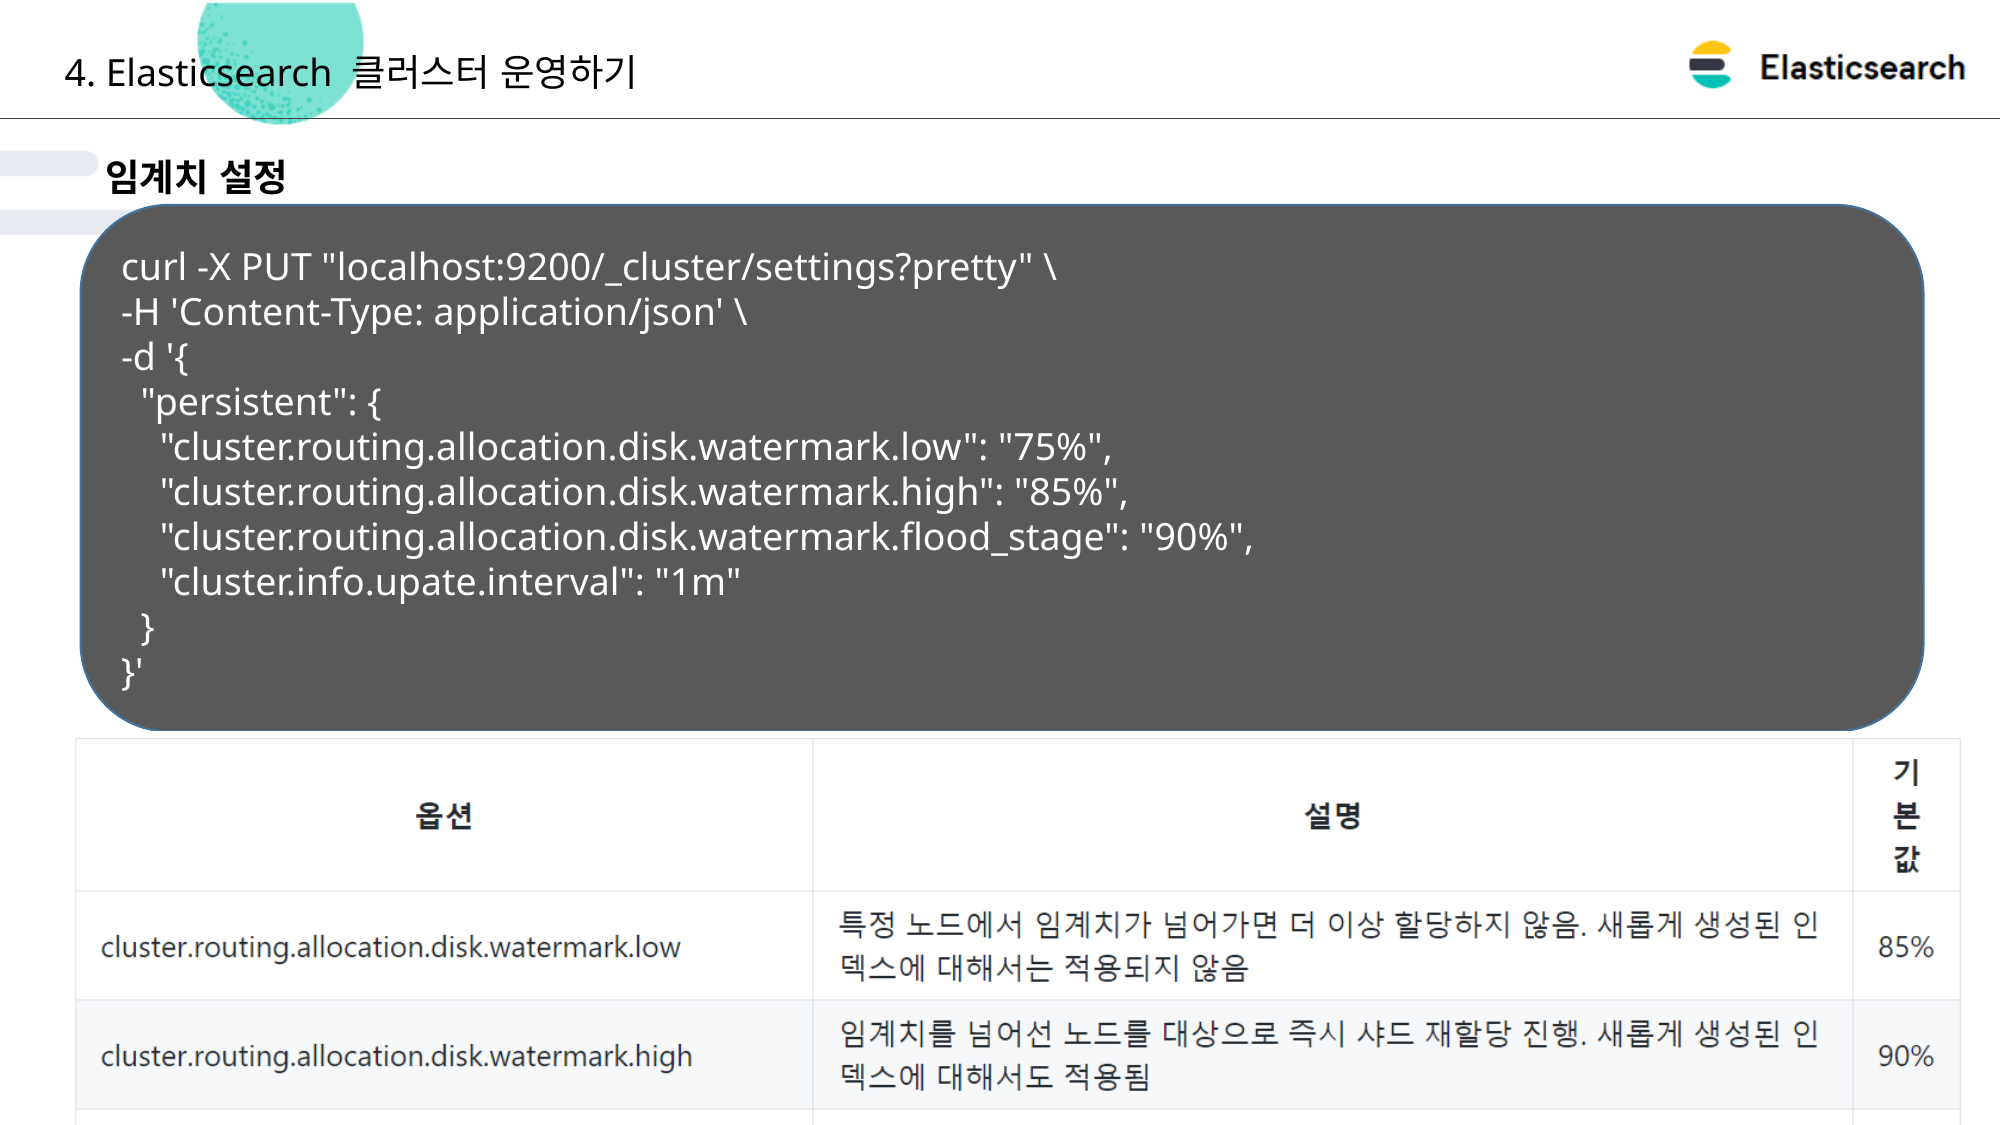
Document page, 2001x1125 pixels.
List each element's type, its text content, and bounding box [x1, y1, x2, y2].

picture [68, 731, 1991, 1125]
picture [1669, 13, 1980, 119]
text_box 4. Elasticsearch 클러스터 운영하기 [493, 19, 664, 102]
picture [0, 119, 493, 254]
picture [0, 0, 493, 118]
text_box curl -X PUT "localhost:9200/_cluster/settings?pretty" \ -H 'Content-Type: application/json' \ -d '{ "persistent": { "cluster.routing.allocation.disk.watermark.low": "75%", "cluster.routing.allocation.disk.watermark.high": "85%", "cluster.routing.allocation.disk.watermark.flood_stage": "90%", "cluster.info.upate.interval": "1m" } }' [79, 203, 1925, 731]
